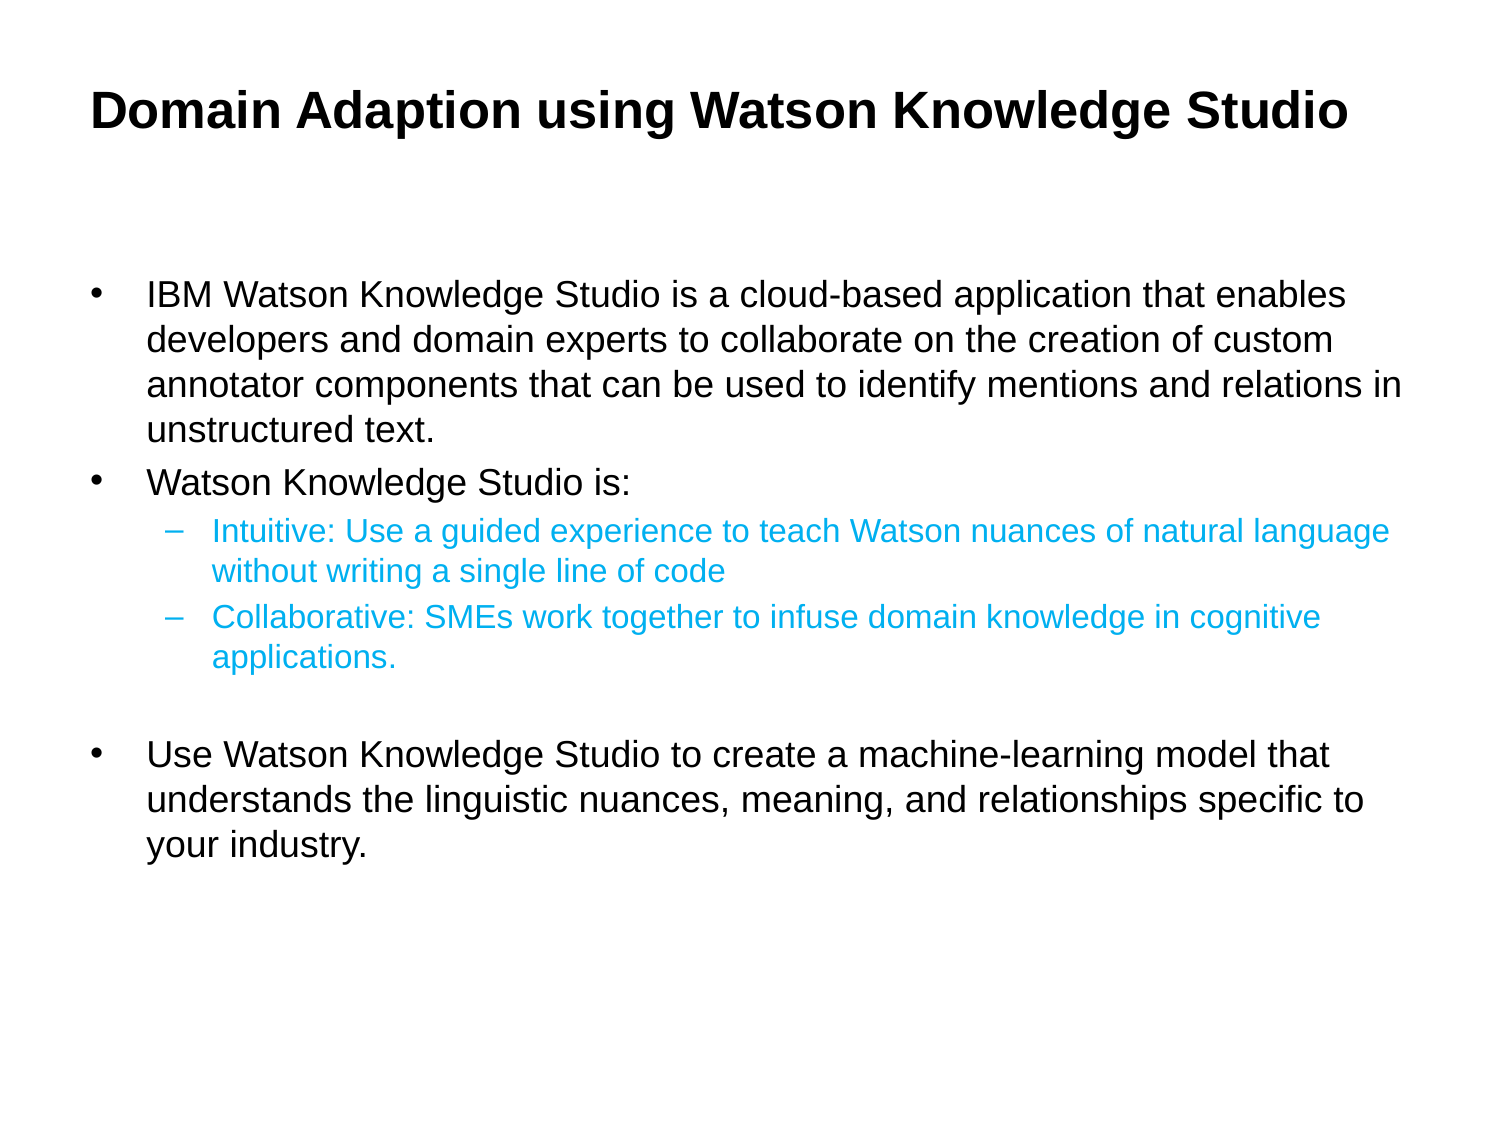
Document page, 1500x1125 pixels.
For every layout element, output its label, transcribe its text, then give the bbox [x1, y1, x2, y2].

title Domain Adaption using Watson Knowledge Studio [75, 45, 1425, 233]
list IBM Watson Knowledge Studio is a cloud-based application that enables developers and domain experts to collaborate on the creation of custom annotator components that can be used to identify mentions and relations in unstructured text. Watson Knowledge Studio is: Intuitive: Use a guided experience to teach Watson nuances of natural language without writing a single line of code Collaborative: SMEs work together to infuse domain knowledge in cognitive applications. Use Watson Knowledge Studio to create a machine-learning model that understands the linguistic nuances, meaning, and relationships specific to your industry. [75, 262, 1425, 1005]
